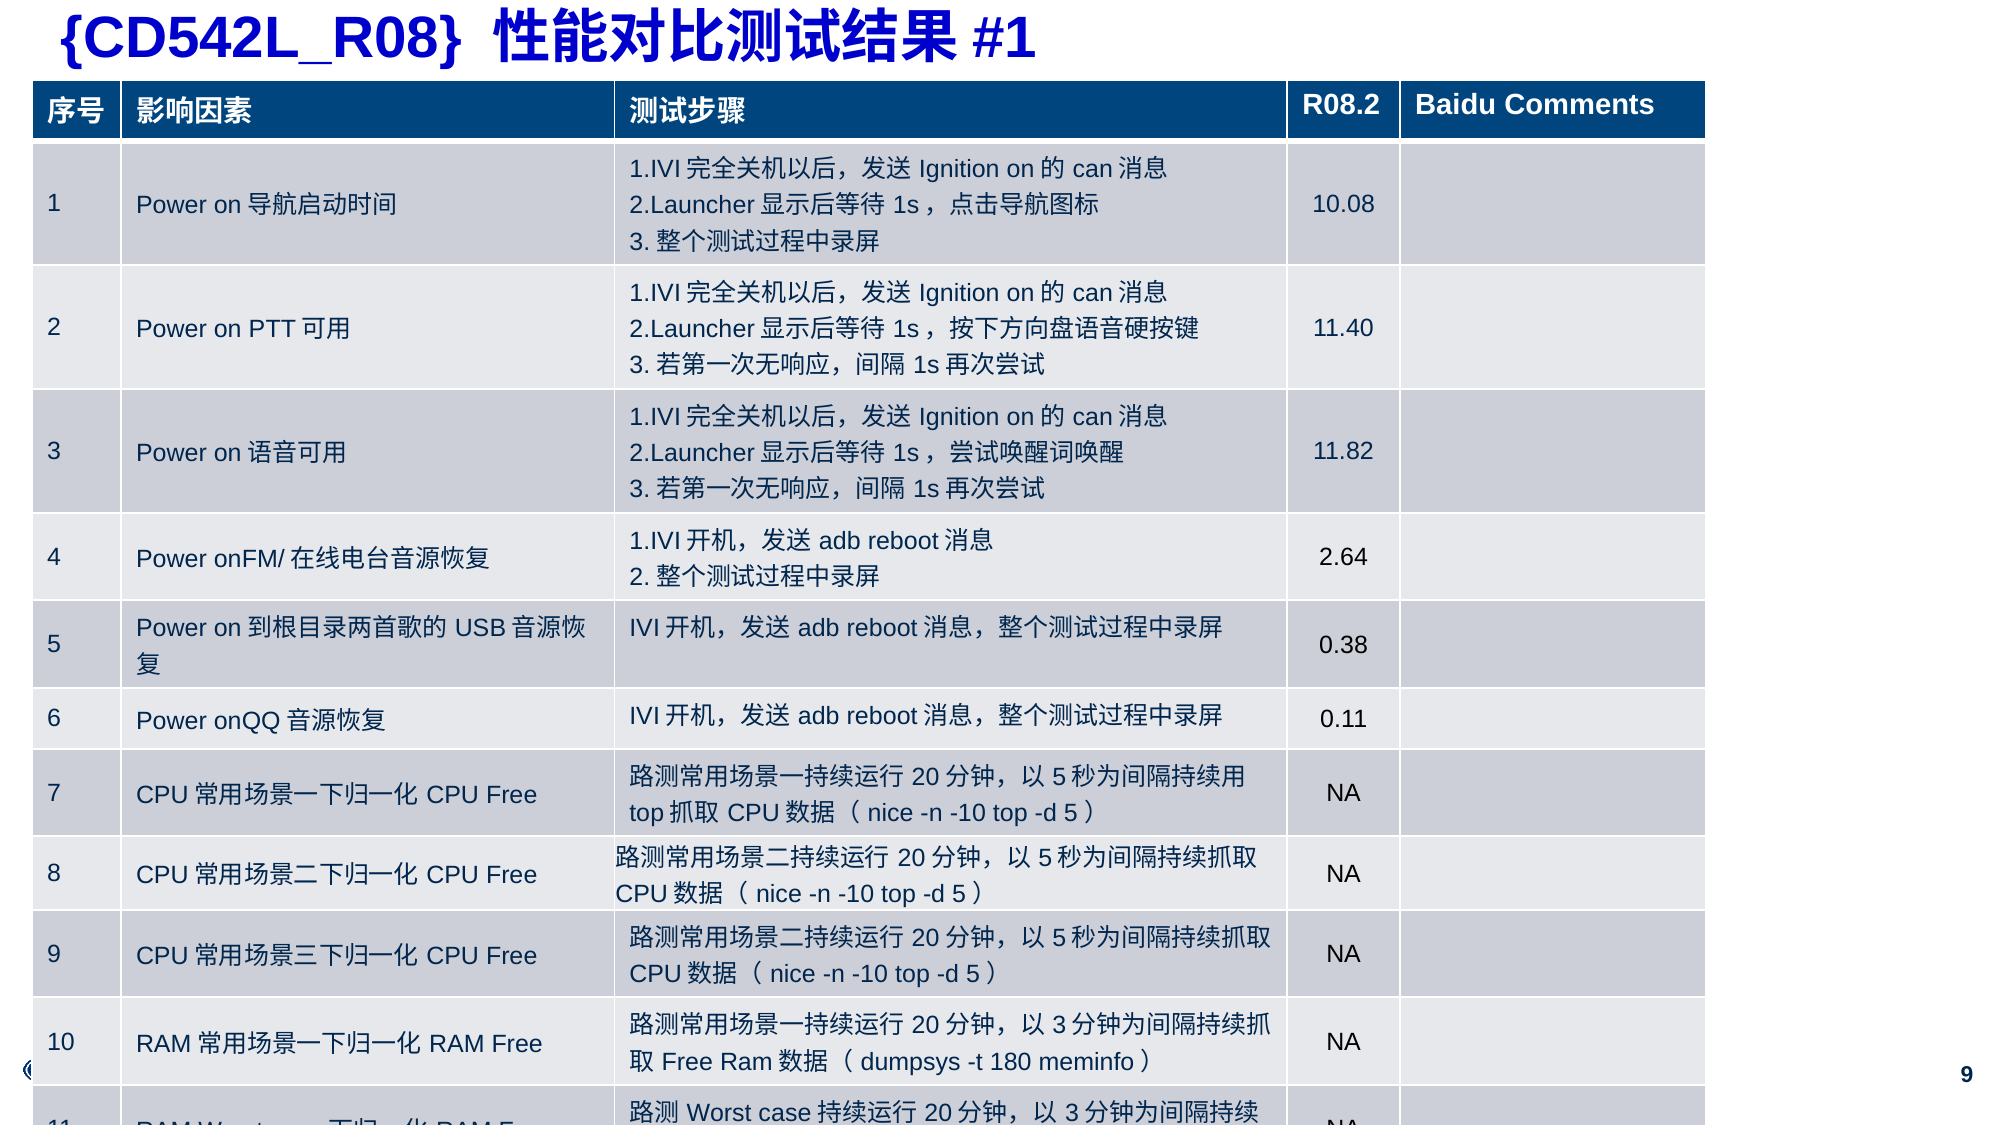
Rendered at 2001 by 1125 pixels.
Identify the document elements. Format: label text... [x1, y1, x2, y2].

picture [23, 1049, 31, 1090]
table_cell NA [1288, 1086, 1399, 1125]
table_header Baidu Comments [1401, 96, 1705, 138]
table_cell 1.IVI开机，发送adb reboot消息 2.整个测试过程中录屏 [615, 514, 1286, 599]
table_cell NA [1288, 998, 1399, 1084]
table_cell [1401, 837, 1705, 909]
table_cell 10 [33, 998, 120, 1084]
table_cell 5 [33, 601, 120, 687]
table_cell [1401, 390, 1705, 512]
table_cell NA [1288, 911, 1399, 996]
table_cell 0.11 [1288, 689, 1399, 748]
table_cell IVI开机，发送adb reboot消息，整个测试过程中录屏 [615, 601, 1286, 687]
table_cell Power on PTT可用 [122, 266, 614, 388]
table_cell 10.08 [1288, 144, 1399, 264]
table_cell 1 [33, 144, 120, 264]
table_cell Power onFM/在线电台音源恢复 [122, 514, 614, 599]
table_cell CPU常用场景三下归一化CPU Free [122, 911, 614, 996]
table_cell Power on到根目录两首歌的USB音源恢复 [122, 601, 614, 687]
table_cell 0.38 [1288, 601, 1399, 687]
table_cell 11.40 [1288, 266, 1399, 388]
table_cell 路测常用场景一持续运行20分钟，以5秒为间隔持续用top抓取CPU数据（nice -n -10 top -d 5） [615, 750, 1286, 835]
table_cell 9 [33, 911, 120, 996]
table_cell NA [1288, 750, 1399, 835]
table_cell CPU常用场景二下归一化CPU Free [122, 837, 614, 909]
table_cell [1401, 911, 1705, 996]
table_header R08.2 [1288, 96, 1399, 138]
table_cell RAM常用场景一下归一化RAM Free [122, 998, 614, 1084]
table_cell [1401, 514, 1705, 599]
table_cell 路测Worst case持续运行20分钟，以3分钟为间隔持续抓取内存数据（dumpsys -t 180 meminfo） [615, 1086, 1286, 1125]
table_header 影响因素 [122, 96, 614, 138]
table_cell 6 [33, 689, 120, 748]
table_cell Power onQQ音源恢复 [122, 689, 614, 748]
table_cell [1401, 1086, 1705, 1125]
table_cell [1401, 750, 1705, 835]
table_cell 路测常用场景二持续运行20分钟，以5秒为间隔持续抓取CPU数据（nice -n -10 top -d 5） [615, 837, 1286, 909]
table_cell NA [1288, 837, 1399, 909]
table_cell 3 [33, 390, 120, 512]
table_cell 8 [33, 837, 120, 909]
table_header 测试步骤 [615, 96, 1286, 138]
table_cell CPU常用场景一下归一化CPU Free [122, 750, 614, 835]
table_cell 1.IVI完全关机以后，发送Ignition on的can消息 2.Launcher显示后等待1s，按下方向盘语音硬按键 3.若第一次无响应，间隔1s再次尝试 [615, 266, 1286, 388]
table_cell [1401, 601, 1705, 687]
table_cell 1.IVI完全关机以后，发送Ignition on的can消息 2.Launcher显示后等待1s，尝试唤醒词唤醒 3.若第一次无响应，间隔1s再次尝试 [615, 390, 1286, 512]
table_cell 11.82 [1288, 390, 1399, 512]
table_cell IVI开机，发送adb reboot消息，整个测试过程中录屏 [615, 689, 1286, 748]
table_cell 路测常用场景一持续运行20分钟，以3分钟为间隔持续抓取Free Ram数据（dumpsys -t 180 meminfo） [615, 998, 1286, 1084]
table_cell 1.IVI完全关机以后，发送Ignition on的can消息 2.Launcher显示后等待1s，点击导航图标 3.整个测试过程中录屏 [615, 144, 1286, 264]
table_cell RAM Worst case下归一化RAM Free [122, 1086, 614, 1125]
title {CD542L_R08} 性能对比测试结果#1 [45, 0, 1823, 96]
table_cell 2 [33, 266, 120, 388]
table_cell Power on导航启动时间 [122, 144, 614, 264]
table_cell 11 [33, 1086, 120, 1125]
table_cell 7 [33, 750, 120, 835]
table_cell 4 [33, 514, 120, 599]
table_cell [1401, 266, 1705, 388]
table_cell 路测常用场景二持续运行20分钟，以5秒为间隔持续抓取CPU数据（nice -n -10 top -d 5） [615, 911, 1286, 996]
table_cell [1401, 689, 1705, 748]
table_cell 2.64 [1288, 514, 1399, 599]
table_cell Power on语音可用 [122, 390, 614, 512]
table_header 序号 [33, 81, 120, 138]
table_cell [1401, 144, 1705, 264]
table_cell [1401, 998, 1705, 1084]
